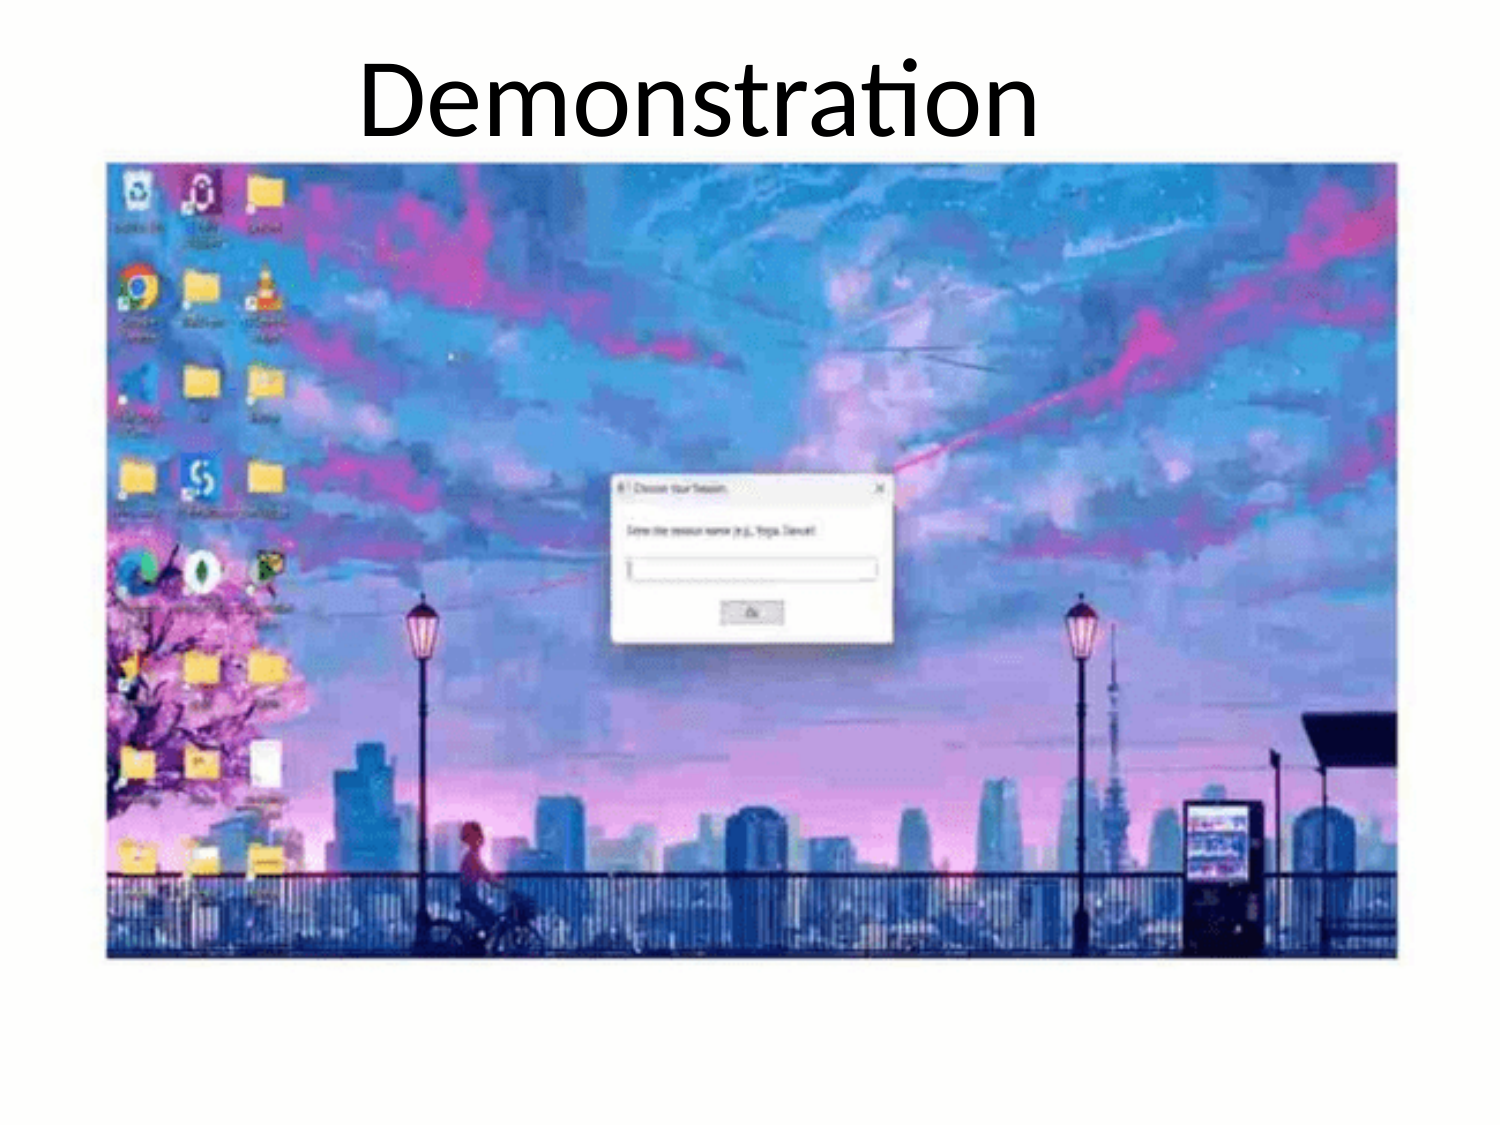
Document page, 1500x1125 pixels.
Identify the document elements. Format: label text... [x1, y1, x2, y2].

text_box [0, 0, 1500, 1125]
text_box Demonstration [357, 46, 1073, 159]
